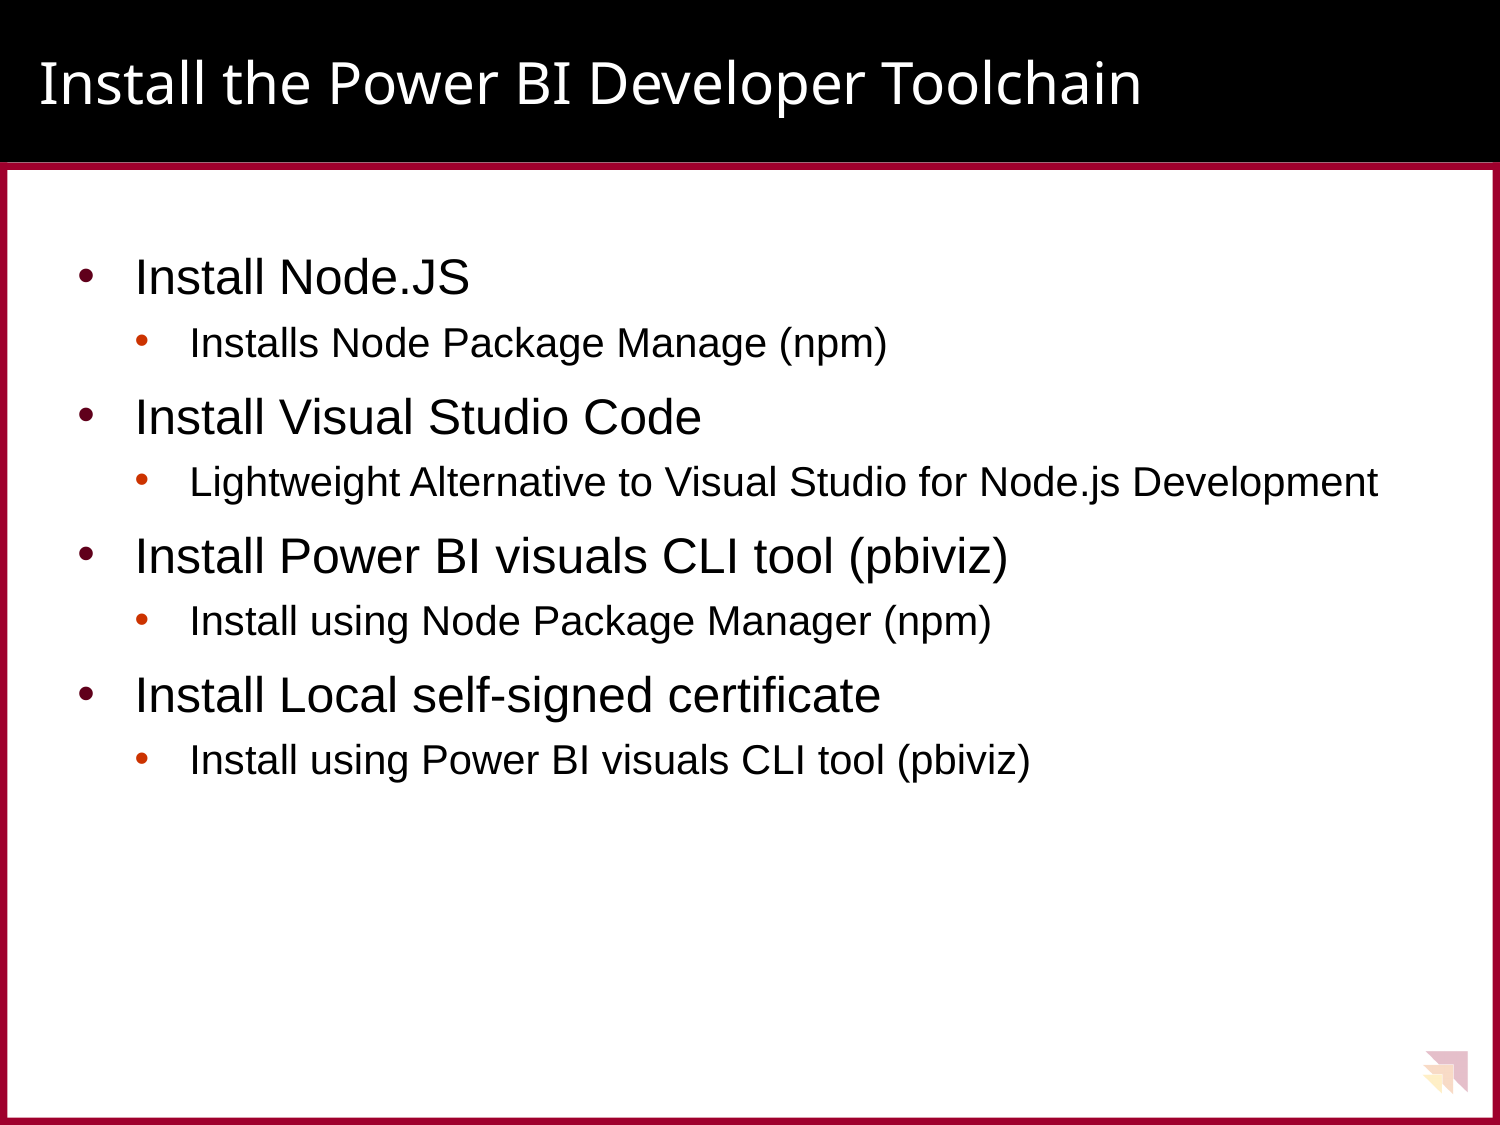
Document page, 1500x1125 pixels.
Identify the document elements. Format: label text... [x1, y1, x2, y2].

list Install Node.JS Installs Node Package Manage (npm) Install Visual Studio Code Lightweight Alternative to Visual Studio for Node.js Development Install Power BI visuals CLI tool (pbiviz) Install using Node Package Manager (npm) Install Local self-signed certificate Install using Power BI visuals CLI tool (pbiviz) [62, 237, 1438, 1088]
title Install the Power BI Developer Toolchain [24, 12, 1438, 150]
